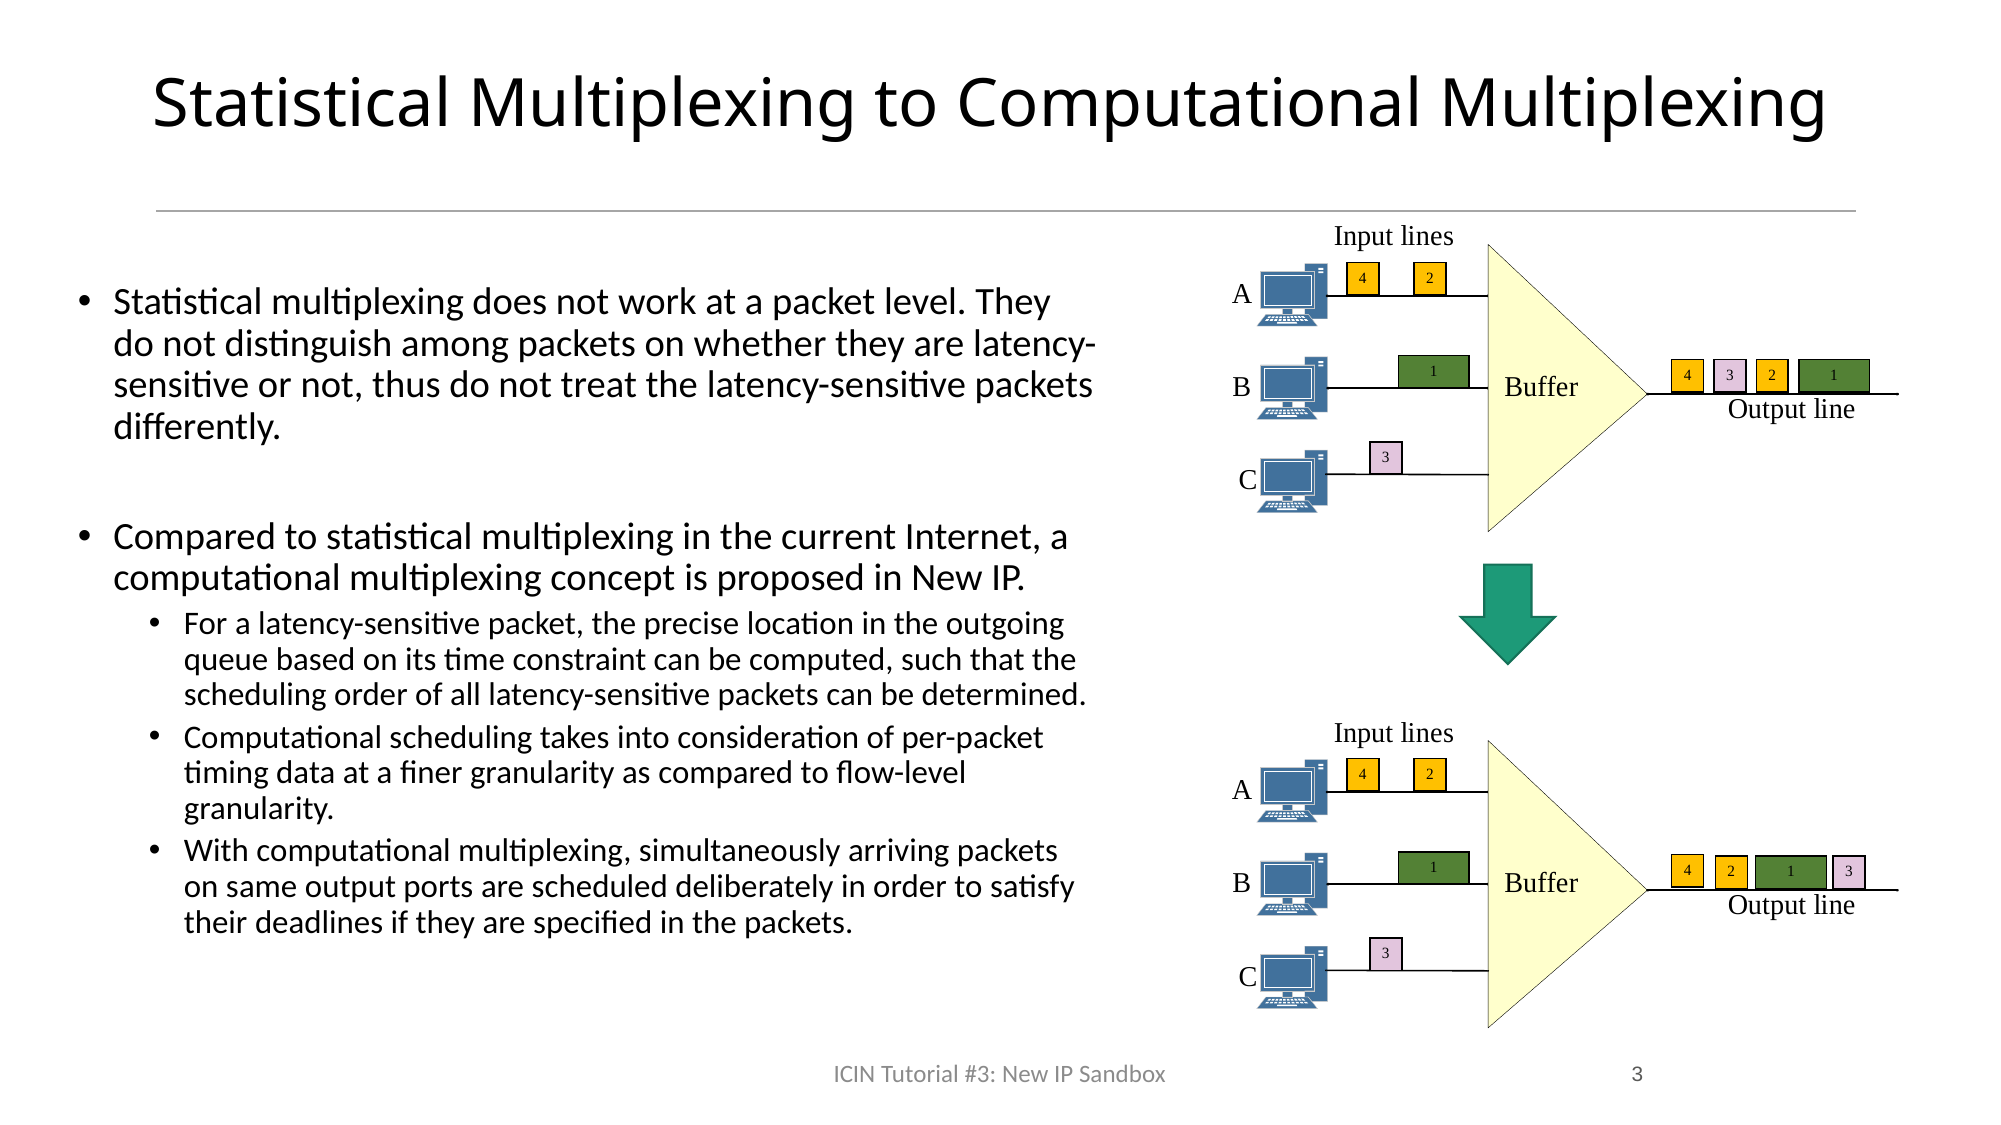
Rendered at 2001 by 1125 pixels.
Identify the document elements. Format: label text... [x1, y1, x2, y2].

list Statistical multiplexing does not work at a packet level. They do not distinguish among packets on whether they are latency-sensitive or not, thus do not treat the latency-sensitive packets differently. Compared to statistical multiplexing in the current Internet, a computational multiplexing concept is proposed in New IP. For a latency-sensitive packet, the precise location in the outgoing queue based on its time constraint can be computed, such that the scheduling order of all latency-sensitive packets can be determined. Computational scheduling takes into consideration of per-packet timing data at a finer granularity as compared to flow-level granularity. With computational multiplexing, simultaneously arriving packets on same output ports are scheduled deliberately in order to satisfy their deadlines if they are specified in the packets. [63, 274, 1115, 988]
title Statistical Multiplexing to Computational Multiplexing [137, 59, 1863, 149]
footer ICIN Tutorial #3: New IP Sandbox [662, 1042, 1338, 1103]
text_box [1217, 217, 1927, 565]
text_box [1217, 713, 1927, 1061]
slide_number 3 [1412, 1061, 1863, 1103]
text_box [1458, 565, 1558, 666]
